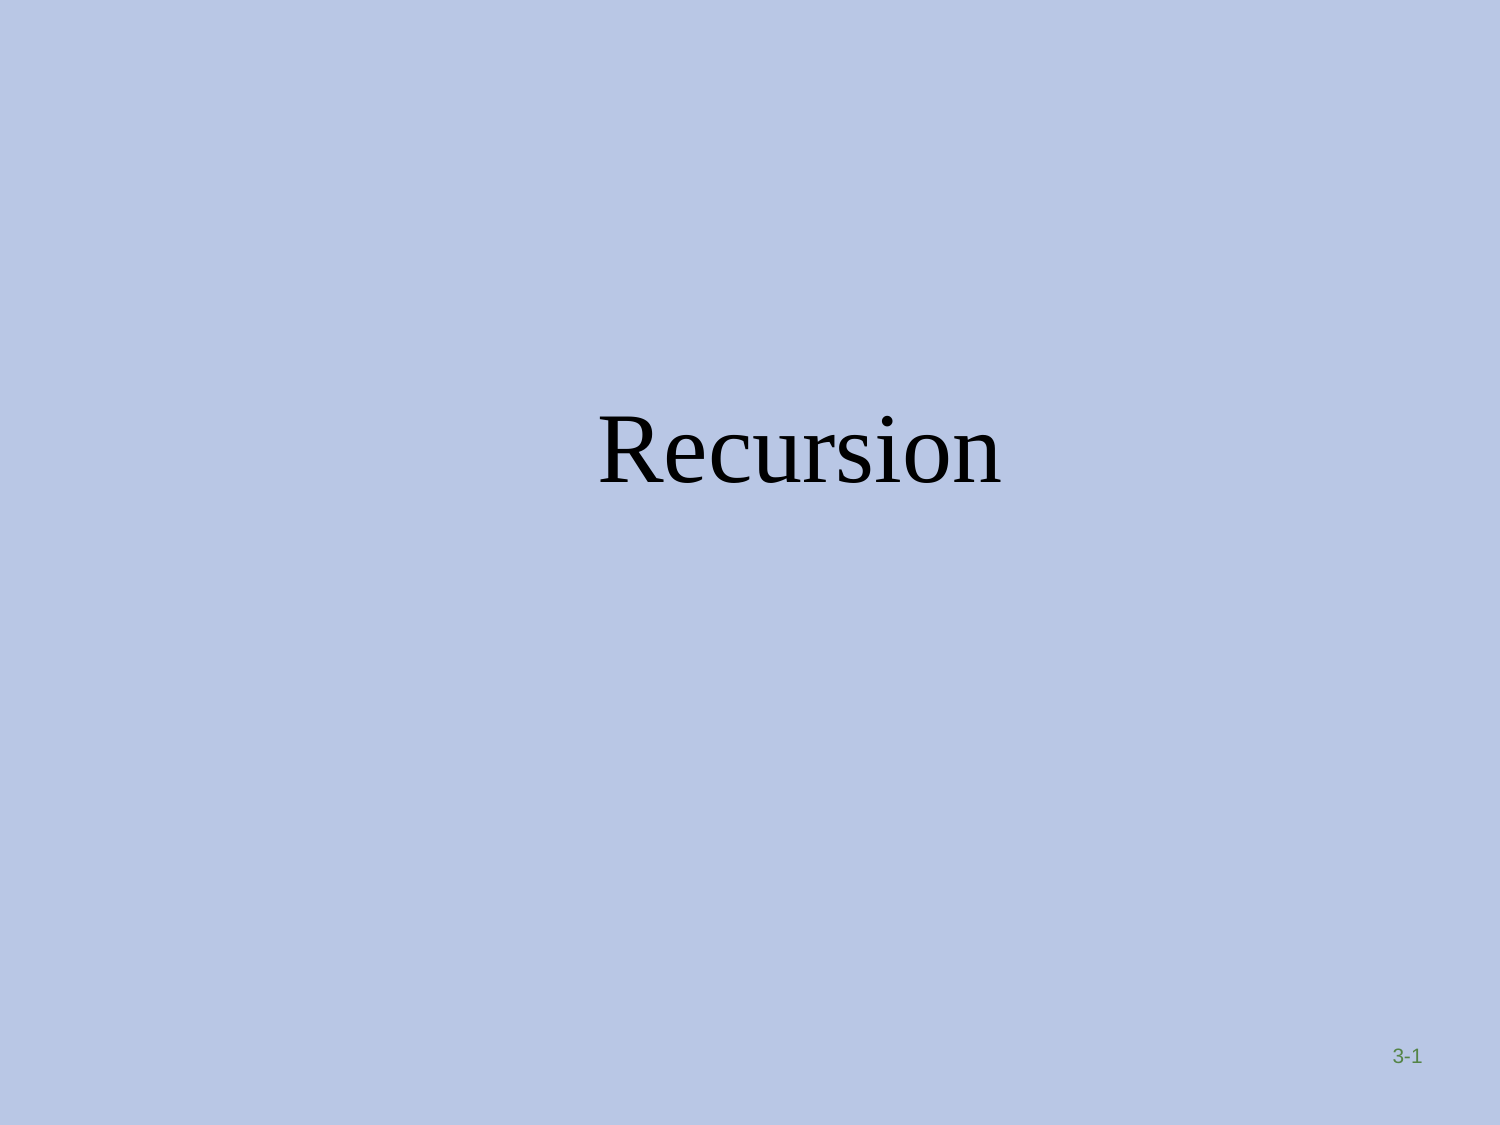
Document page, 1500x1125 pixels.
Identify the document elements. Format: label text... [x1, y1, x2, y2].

list Recursion [162, 375, 1438, 900]
slide_number 3-1 [1124, 999, 1438, 1076]
